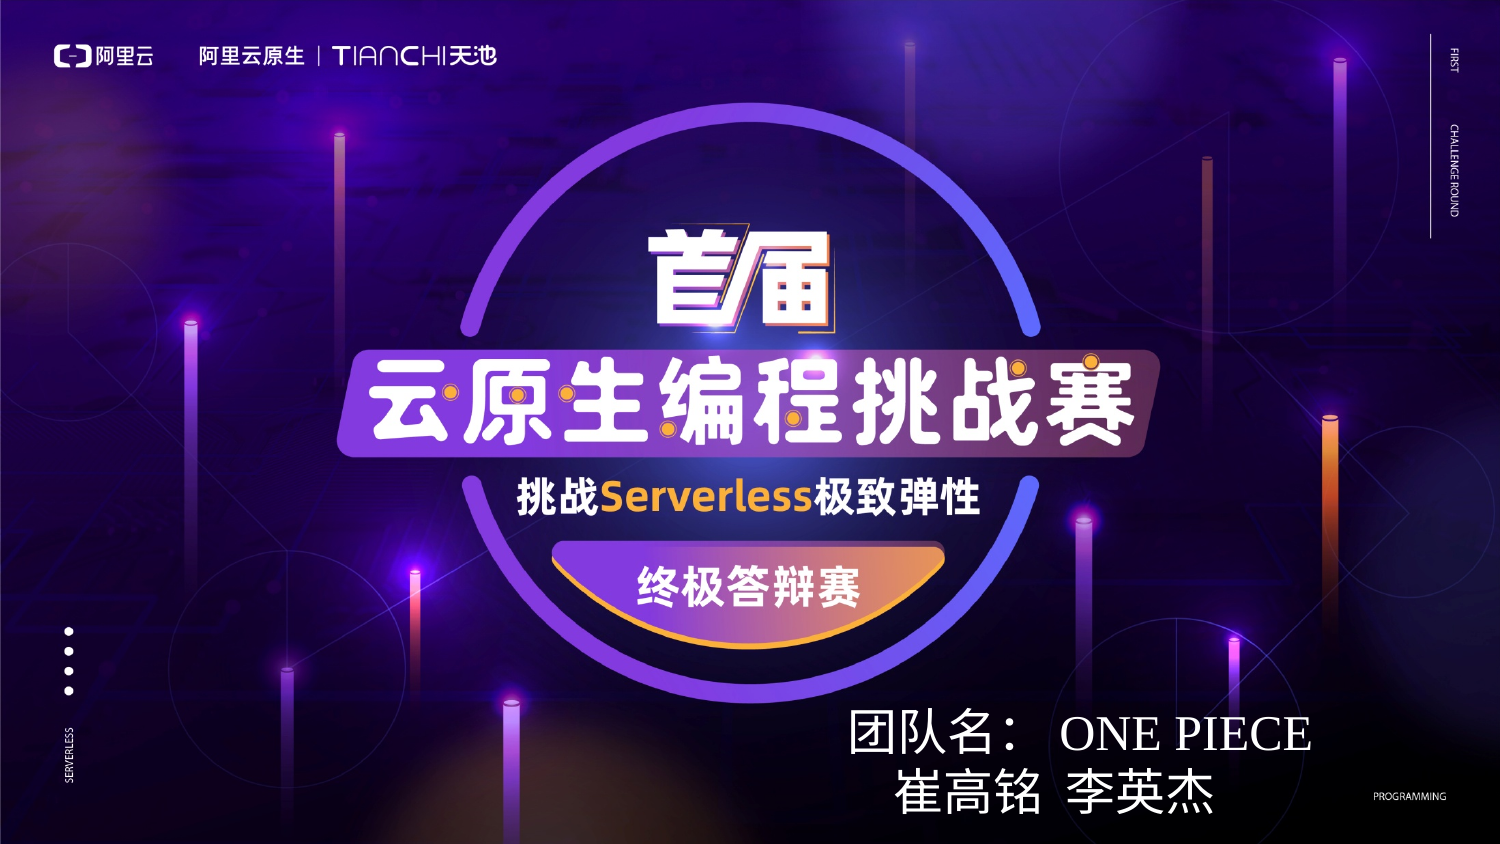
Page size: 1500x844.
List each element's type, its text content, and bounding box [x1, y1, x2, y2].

picture [0, 0, 1500, 844]
text_box 团队名：ONE PIECE 崔高铭 李英杰 [832, 693, 1353, 829]
